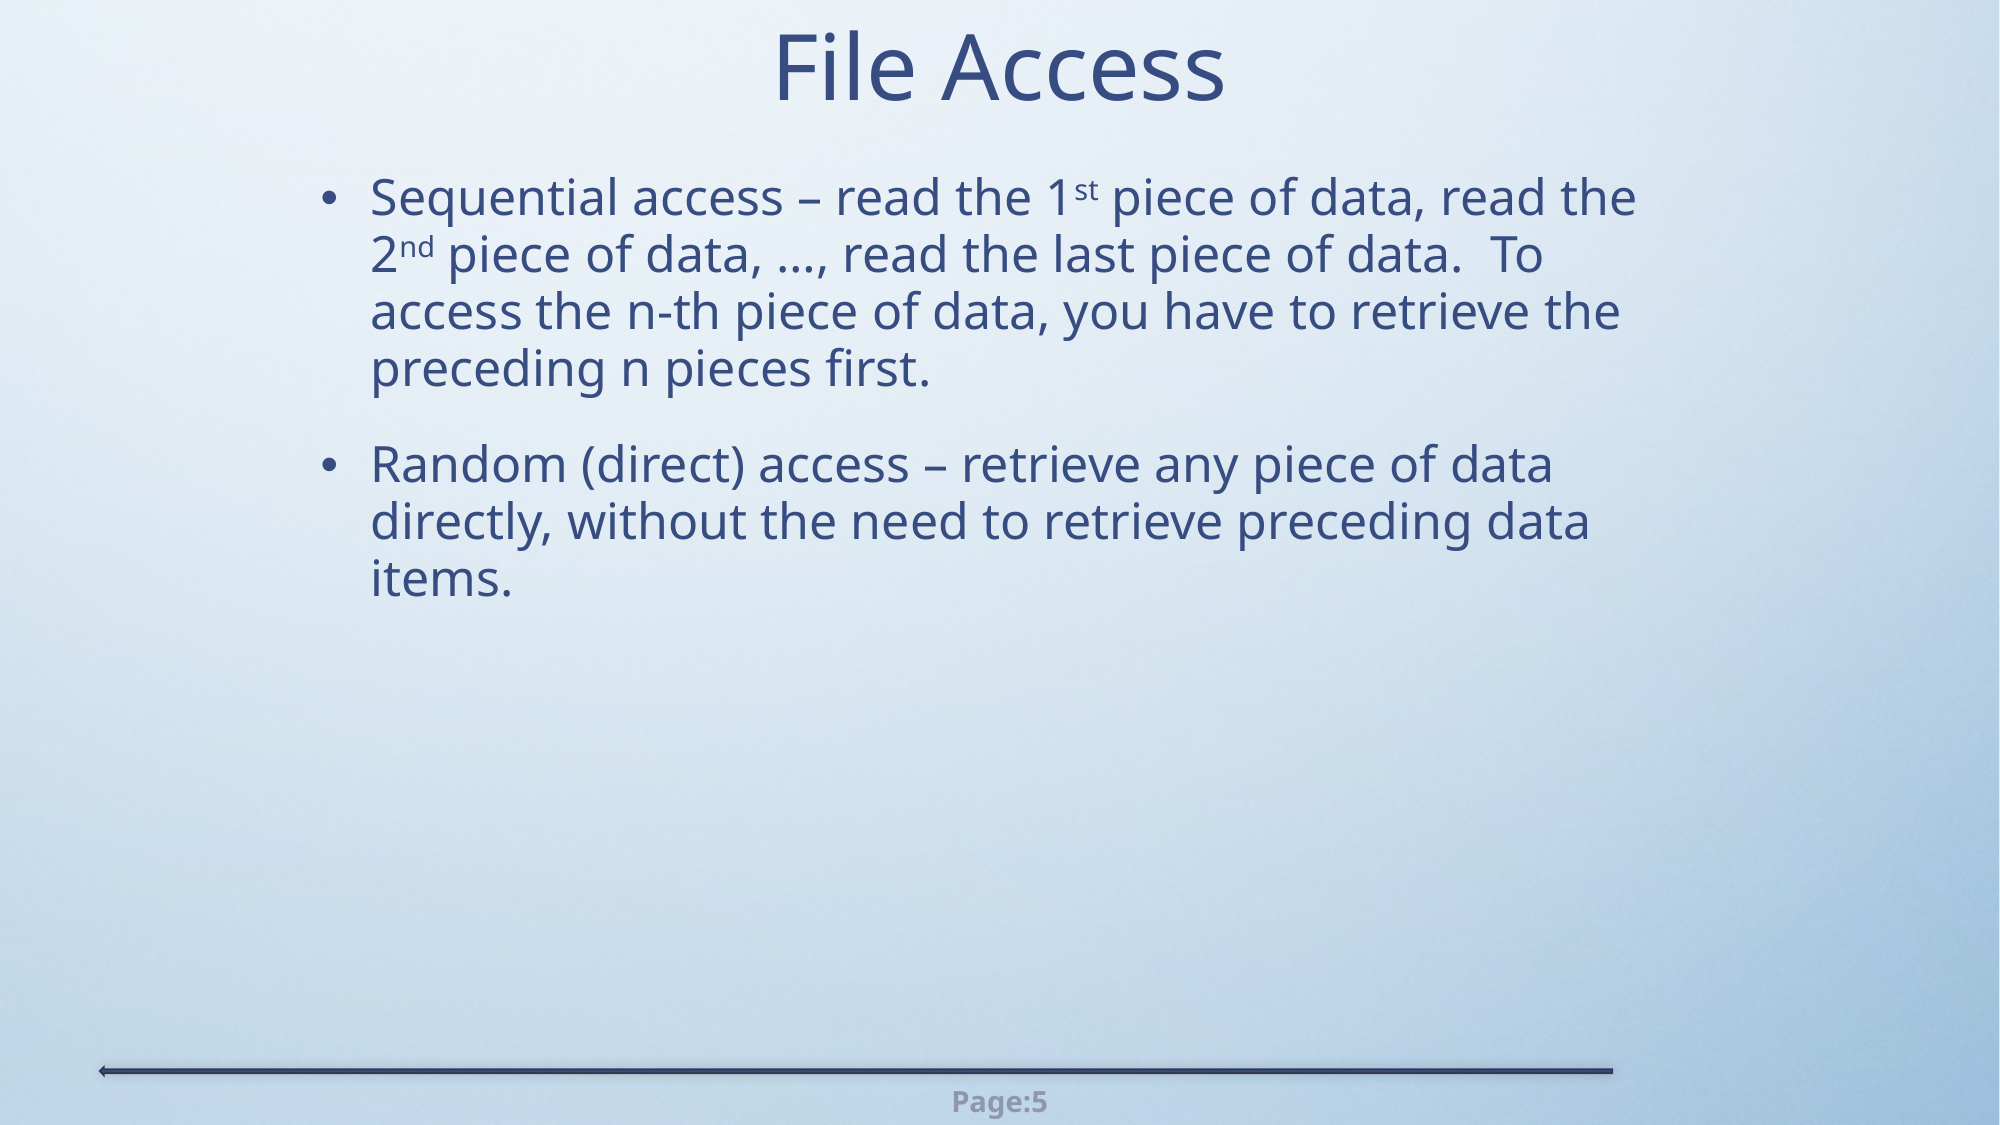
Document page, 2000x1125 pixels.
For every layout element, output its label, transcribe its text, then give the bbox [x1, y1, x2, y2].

title File Access [0, 0, 2000, 130]
picture [0, 130, 2000, 1125]
list Sequential access – read the 1st piece of data, read the 2nd piece of data, …, read the last piece of data. To access the n-th piece of data, you have to retrieve the preceding n pieces first. Random (direct) access – retrieve any piece of data directly, without the need to retrieve preceding data items. [305, 162, 1694, 913]
